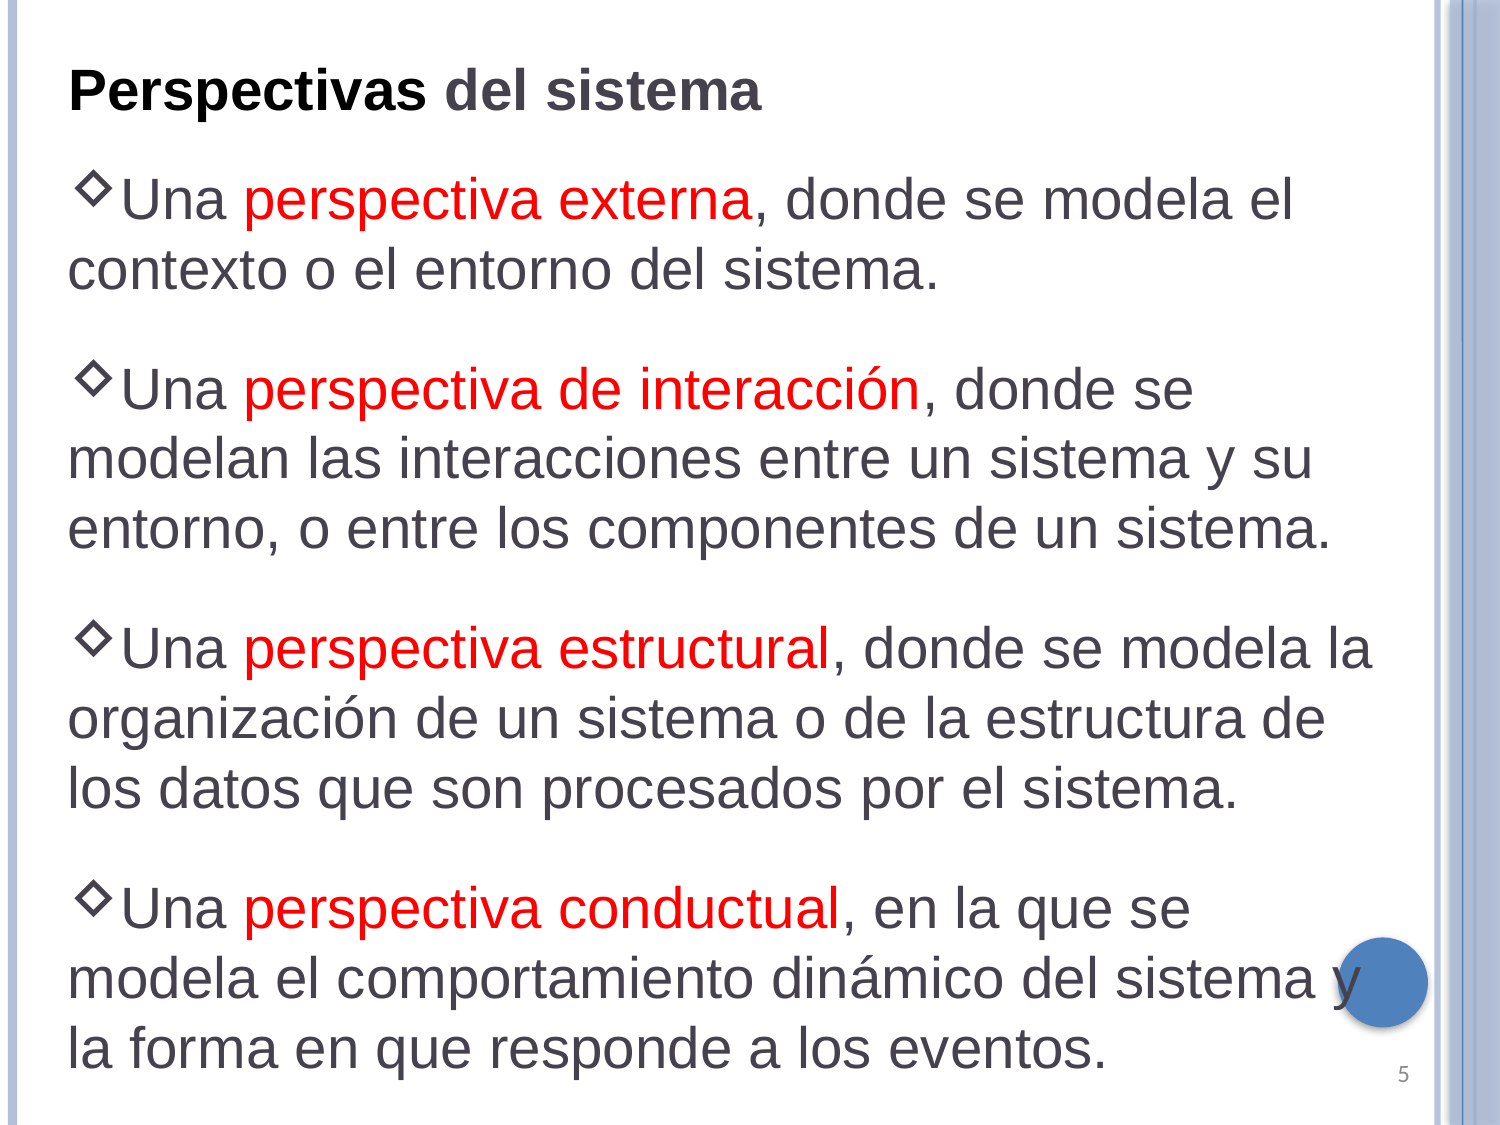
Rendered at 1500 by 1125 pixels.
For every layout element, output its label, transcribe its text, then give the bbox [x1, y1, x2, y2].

text_box Una perspectiva externa, donde se modela el contexto o el entorno del sistema. Una perspectiva de interacción, donde se modelan las interacciones entre un sistema y su entorno, o entre los componentes de un sistema. Una perspectiva estructural, donde se modela la organización de un sistema o de la estructura de los datos que son procesados ​​por el sistema. Una perspectiva conductual, en la que se modela el comportamiento dinámico del sistema y la forma en que responde a los eventos. [52, 153, 1403, 1125]
text_box 5 [1074, 1042, 1425, 1103]
text_box Perspectivas del sistema [53, 45, 1250, 129]
